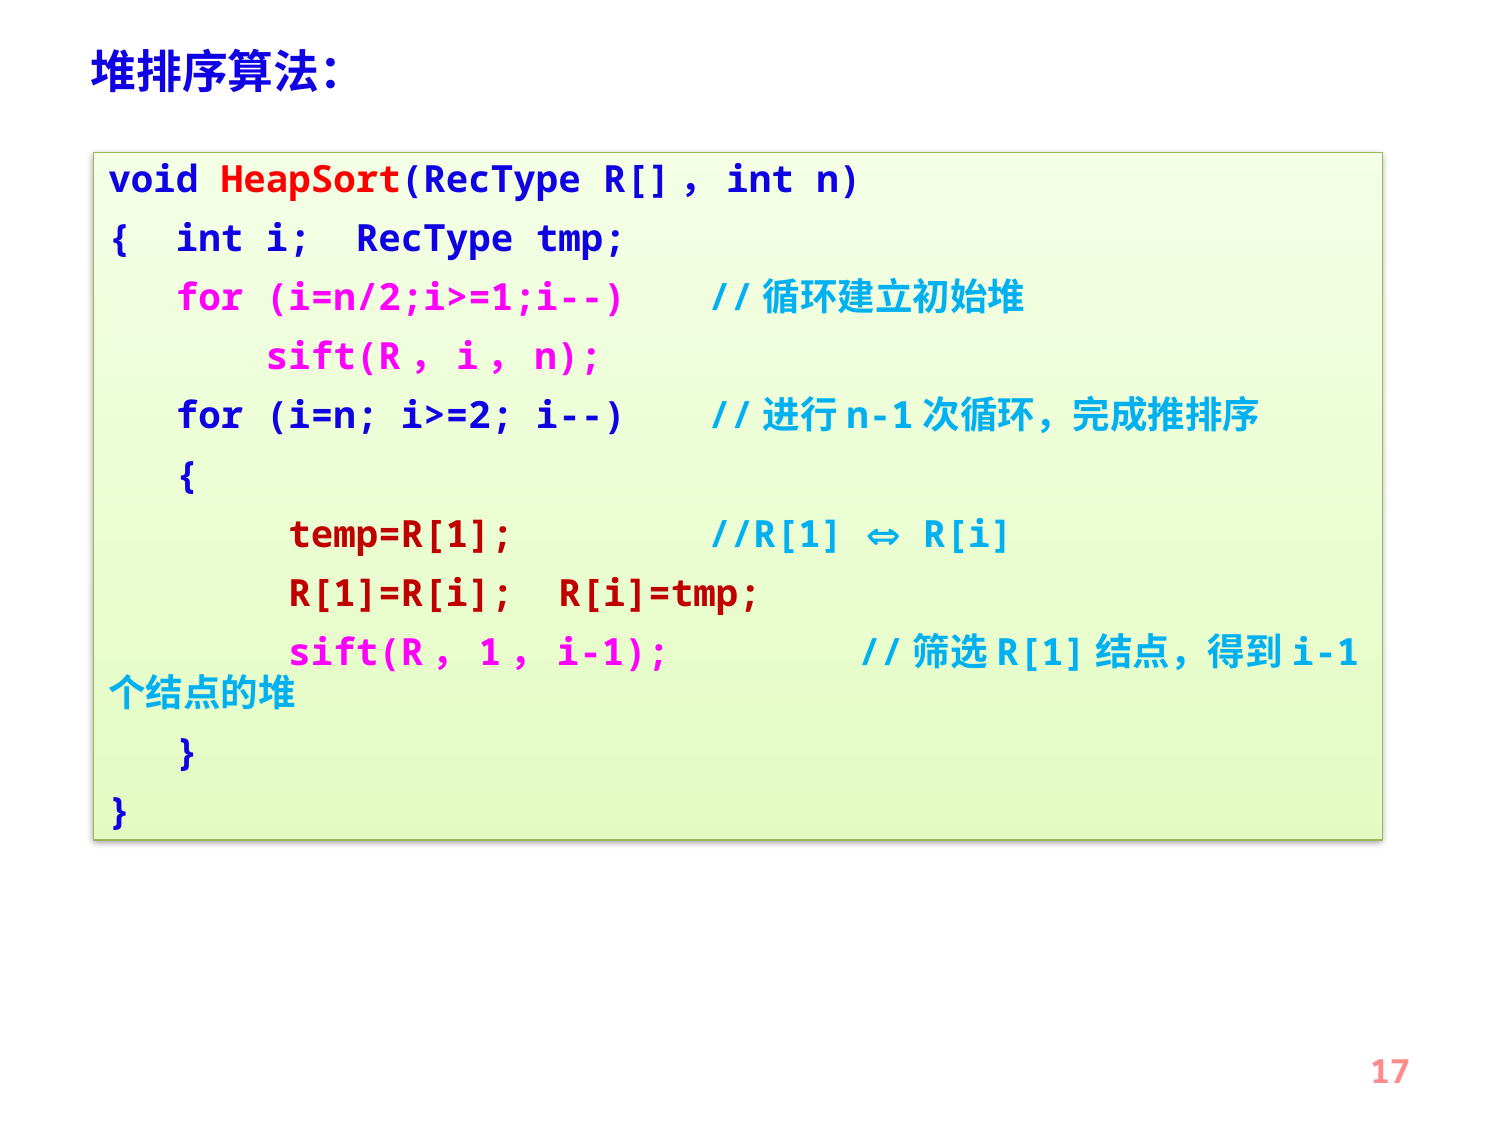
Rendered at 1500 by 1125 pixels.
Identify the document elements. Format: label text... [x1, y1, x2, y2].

text_box 堆排序算法： [75, 30, 493, 106]
slide_number 17 [1074, 1042, 1425, 1103]
text_box void HeapSort(RecType R[]，int n) { int i; RecType tmp; for (i=n/2;i>=1;i--) //循环建立初始堆 sift(R，i，n); for (i=n; i>=2; i--) //进行n-1次循环，完成推排序 { temp=R[1]; //R[1]  R[i] R[1]=R[i]; R[i]=tmp; sift(R，1，i-1); //筛选R[1]结点，得到i-1个结点的堆 } } [93, 152, 1383, 841]
